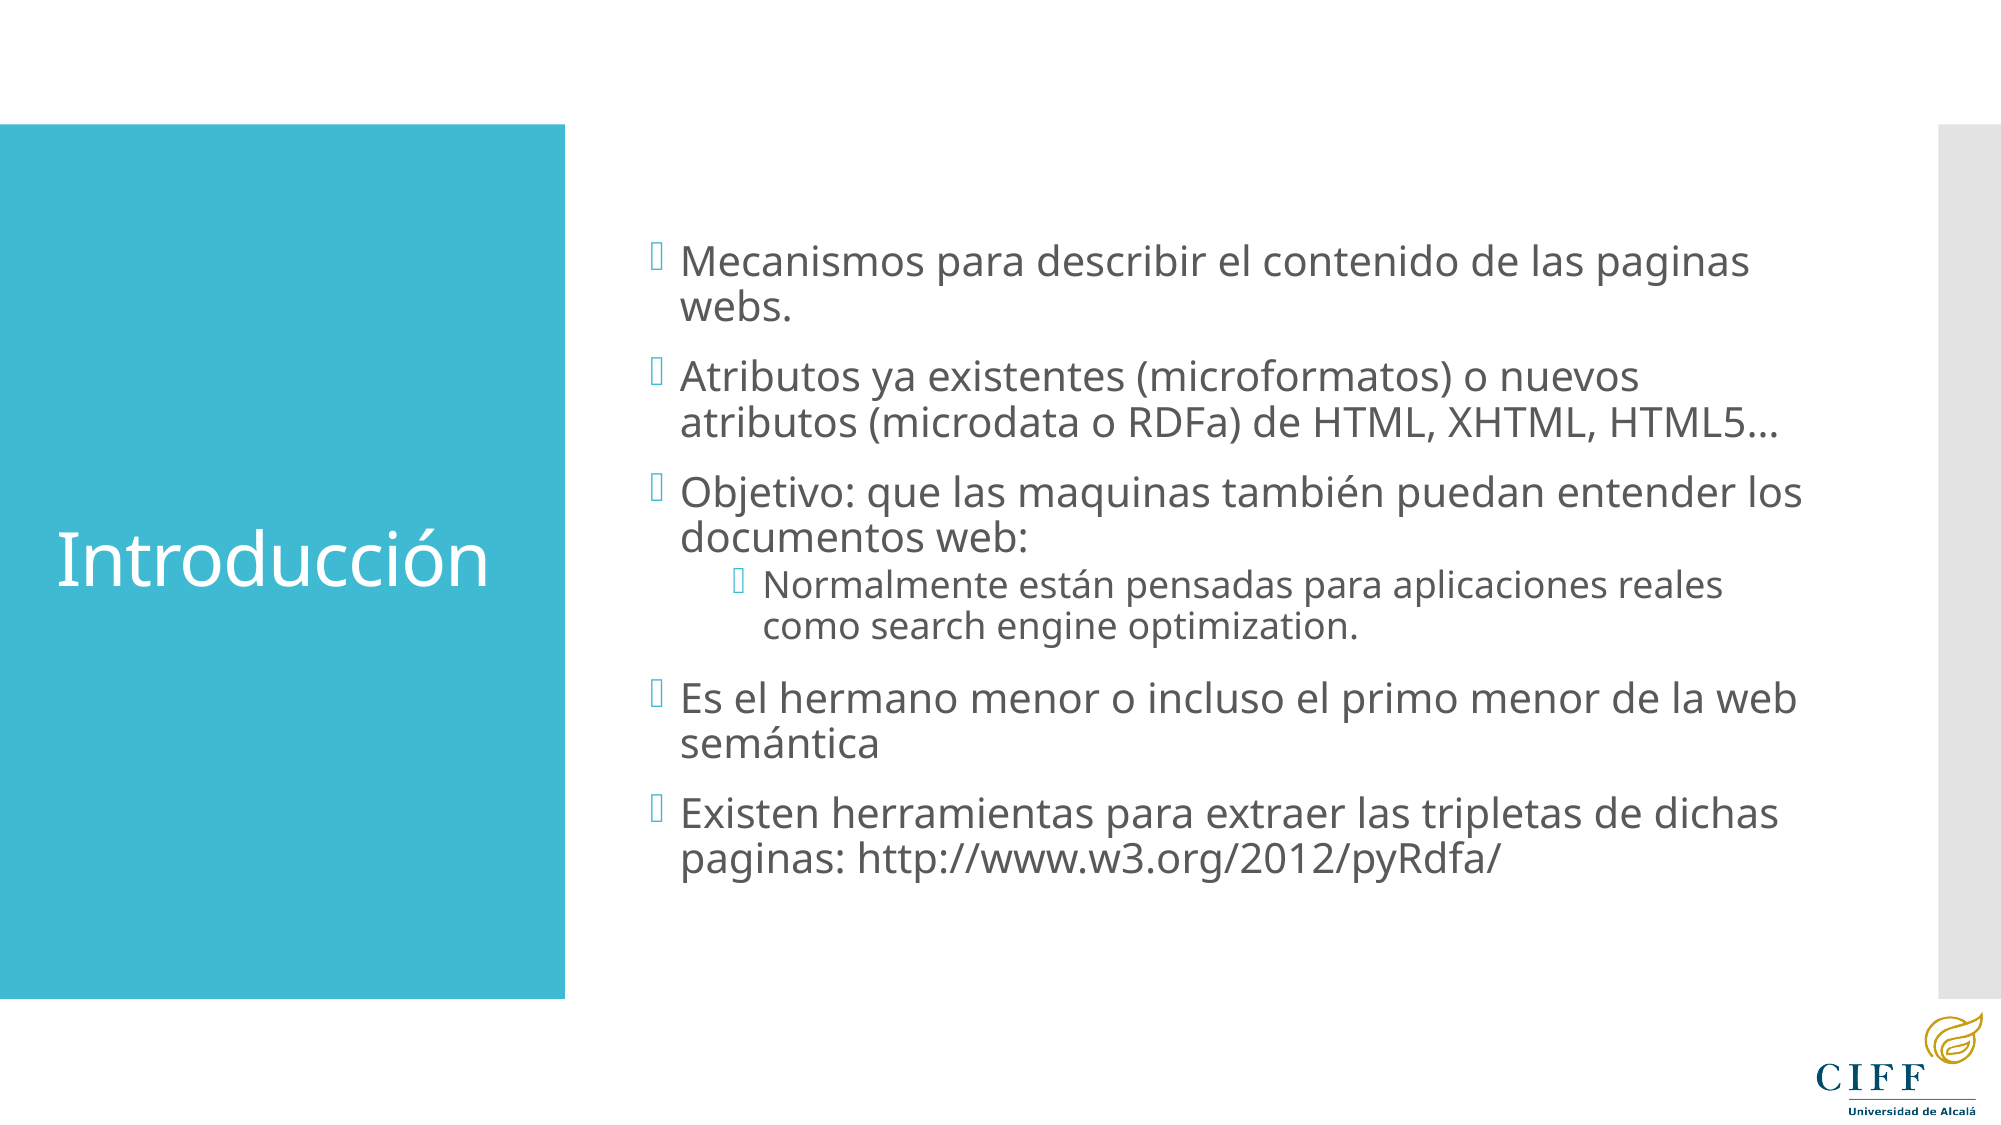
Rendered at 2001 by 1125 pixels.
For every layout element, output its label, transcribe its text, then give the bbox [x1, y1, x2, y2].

title Introducción [41, 184, 525, 940]
picture [1788, 990, 2000, 1125]
list Mecanismos para describir el contenido de las paginas webs. Atributos ya existentes (microformatos) o nuevos atributos (microdata o RDFa) de HTML, XHTML, HTML5… Objetivo: que las maquinas también puedan entender los documentos web: Normalmente están pensadas para aplicaciones reales como search engine optimization. Es el hermano menor o incluso el primo menor de la web semántica Existen herramientas para extraer las tripletas de dichas paginas: http://www.w3.org/2012/pyRdfa/ [634, 141, 1835, 982]
